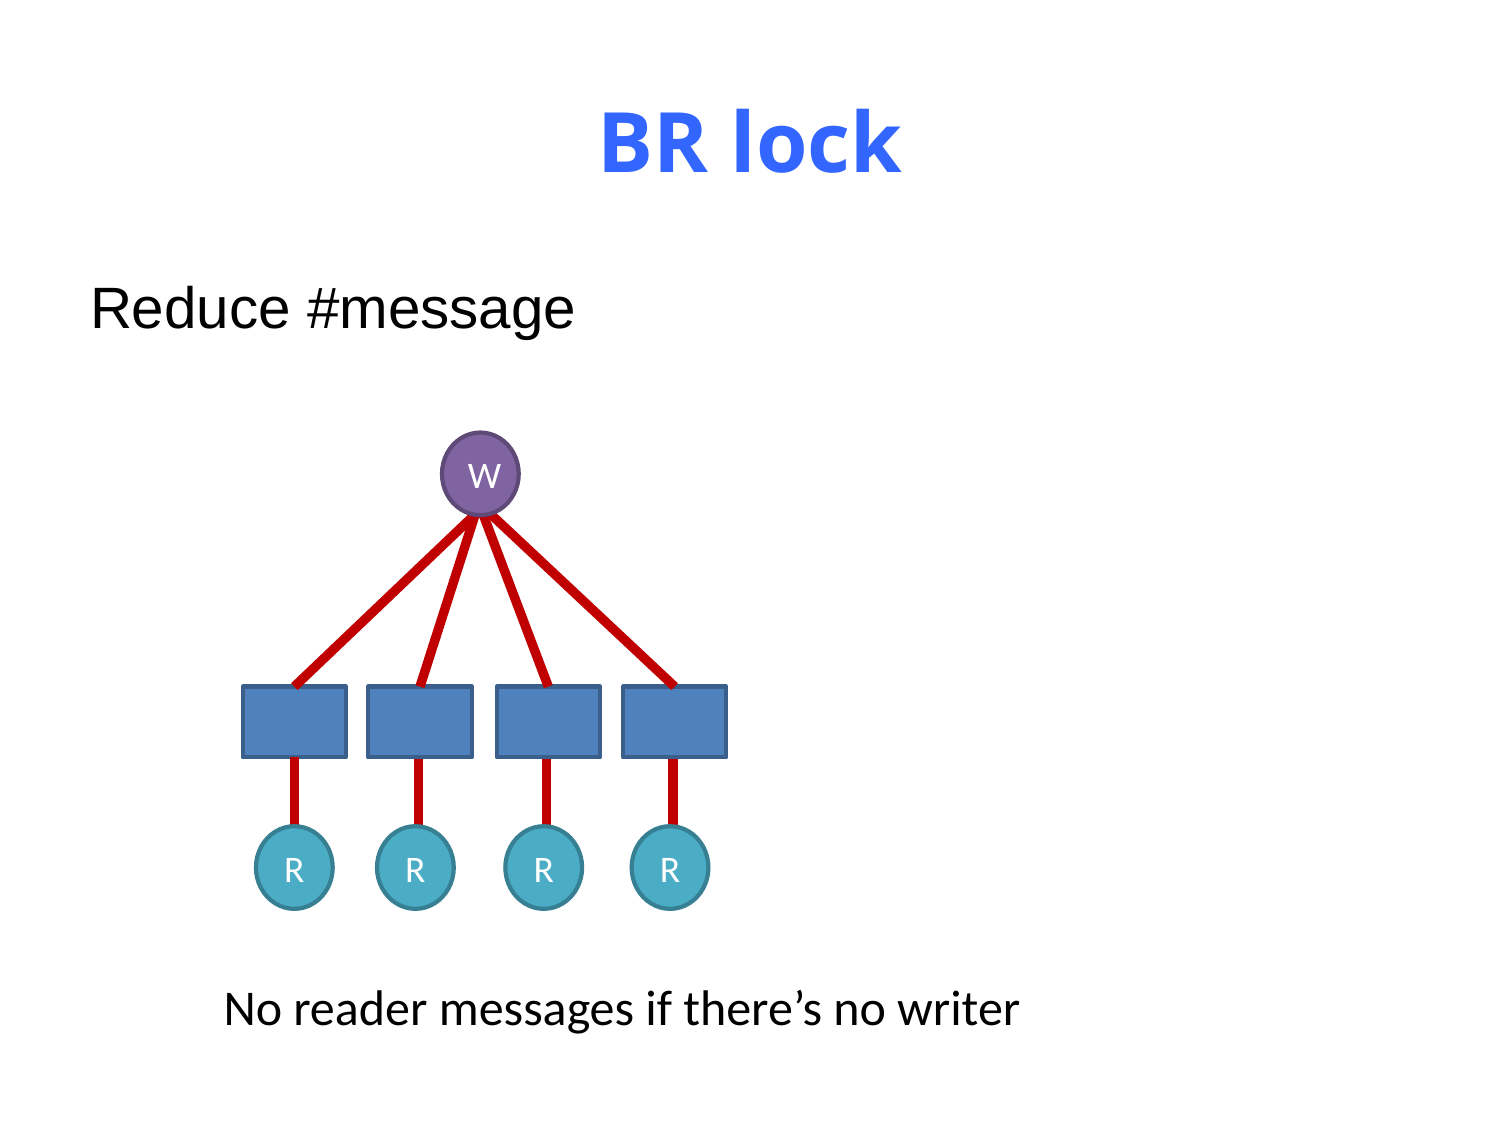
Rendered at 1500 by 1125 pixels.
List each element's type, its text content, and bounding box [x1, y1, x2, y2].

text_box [478, 502, 675, 687]
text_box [419, 502, 475, 687]
text_box R [629, 824, 711, 911]
text_box No reader messages if there’s no writer [208, 968, 1036, 1044]
text_box [621, 684, 728, 759]
text_box R [253, 824, 335, 911]
list Reduce #message [75, 262, 1425, 1005]
text_box [366, 695, 474, 759]
title BR lock [75, 45, 1425, 233]
text_box [495, 696, 602, 759]
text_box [294, 514, 414, 687]
text_box [241, 684, 348, 759]
text_box W [439, 430, 521, 501]
text_box R [374, 824, 456, 911]
text_box R [503, 824, 585, 911]
